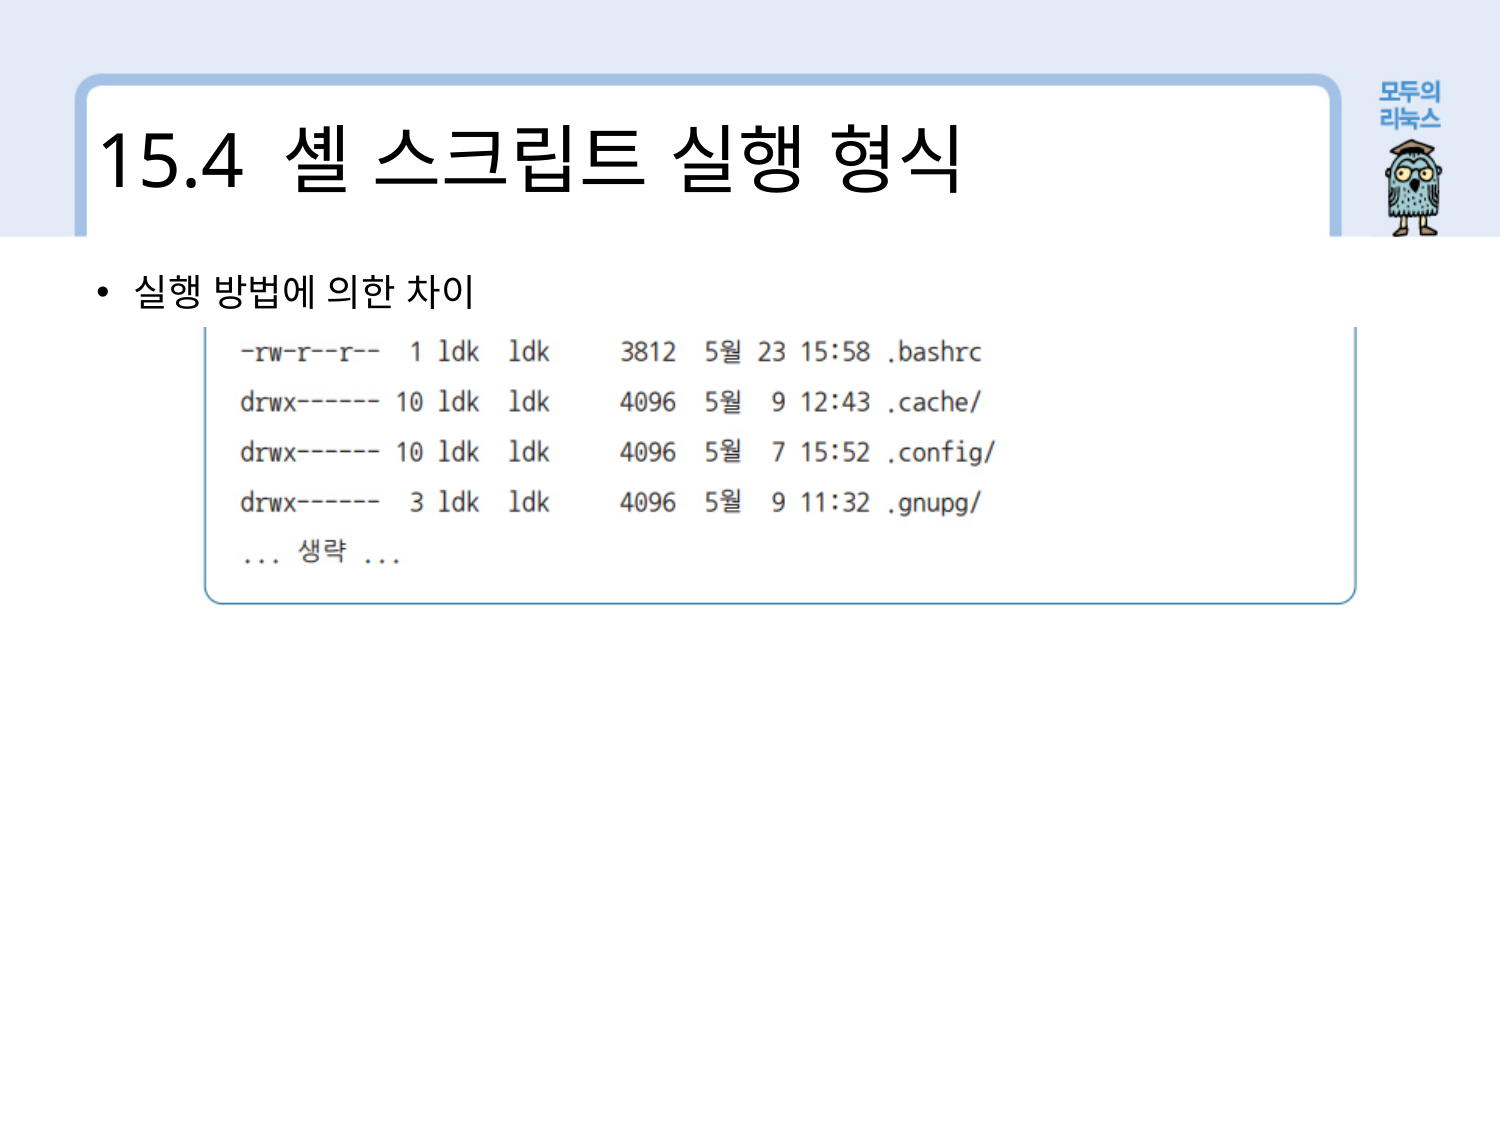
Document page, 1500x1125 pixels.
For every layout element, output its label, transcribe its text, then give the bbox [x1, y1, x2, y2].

text_box 15.4 셸 스크립트 실행 형식 [81, 115, 1335, 221]
picture [0, 0, 1500, 1125]
text_box 실행 방법에 의한 차이 [81, 266, 1365, 1024]
